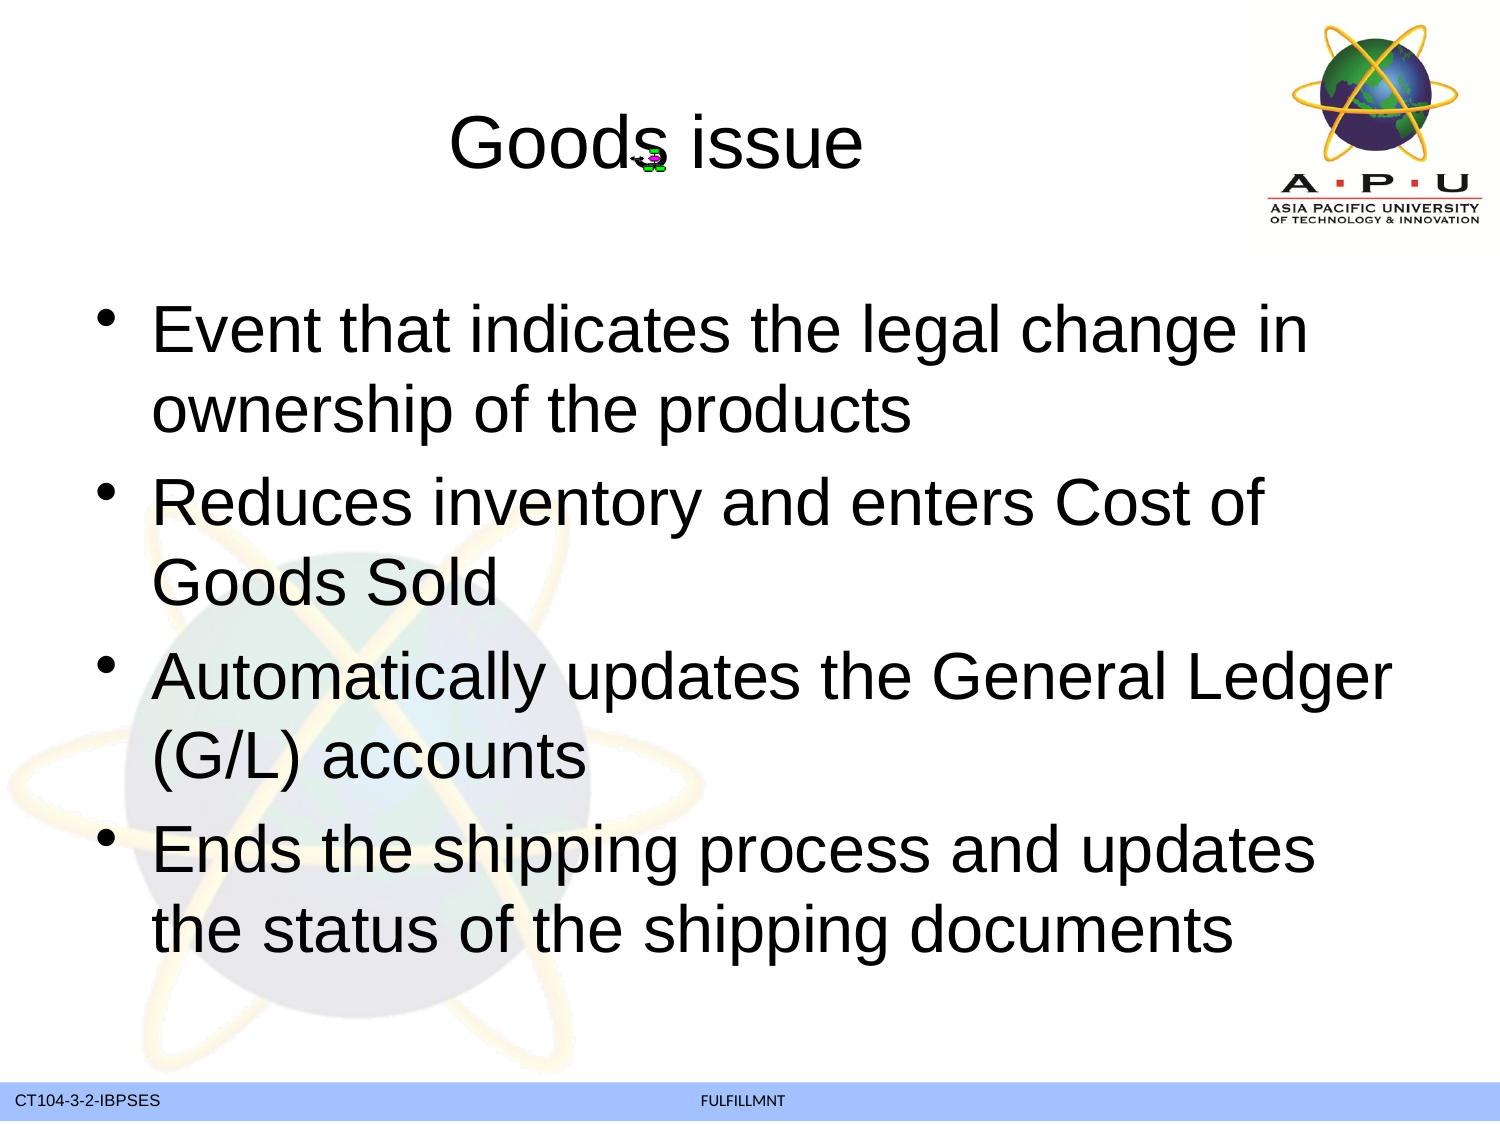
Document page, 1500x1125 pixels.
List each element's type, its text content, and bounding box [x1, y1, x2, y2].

title Goods issue [79, 45, 1235, 233]
list Event that indicates the legal change in ownership of the products Reduces inventory and enters Cost of Goods Sold Automatically updates the General Ledger (G/L) accounts Ends the shipping process and updates the status of the shipping documents [79, 278, 1430, 1021]
picture [630, 148, 667, 172]
picture [1251, 0, 1500, 249]
